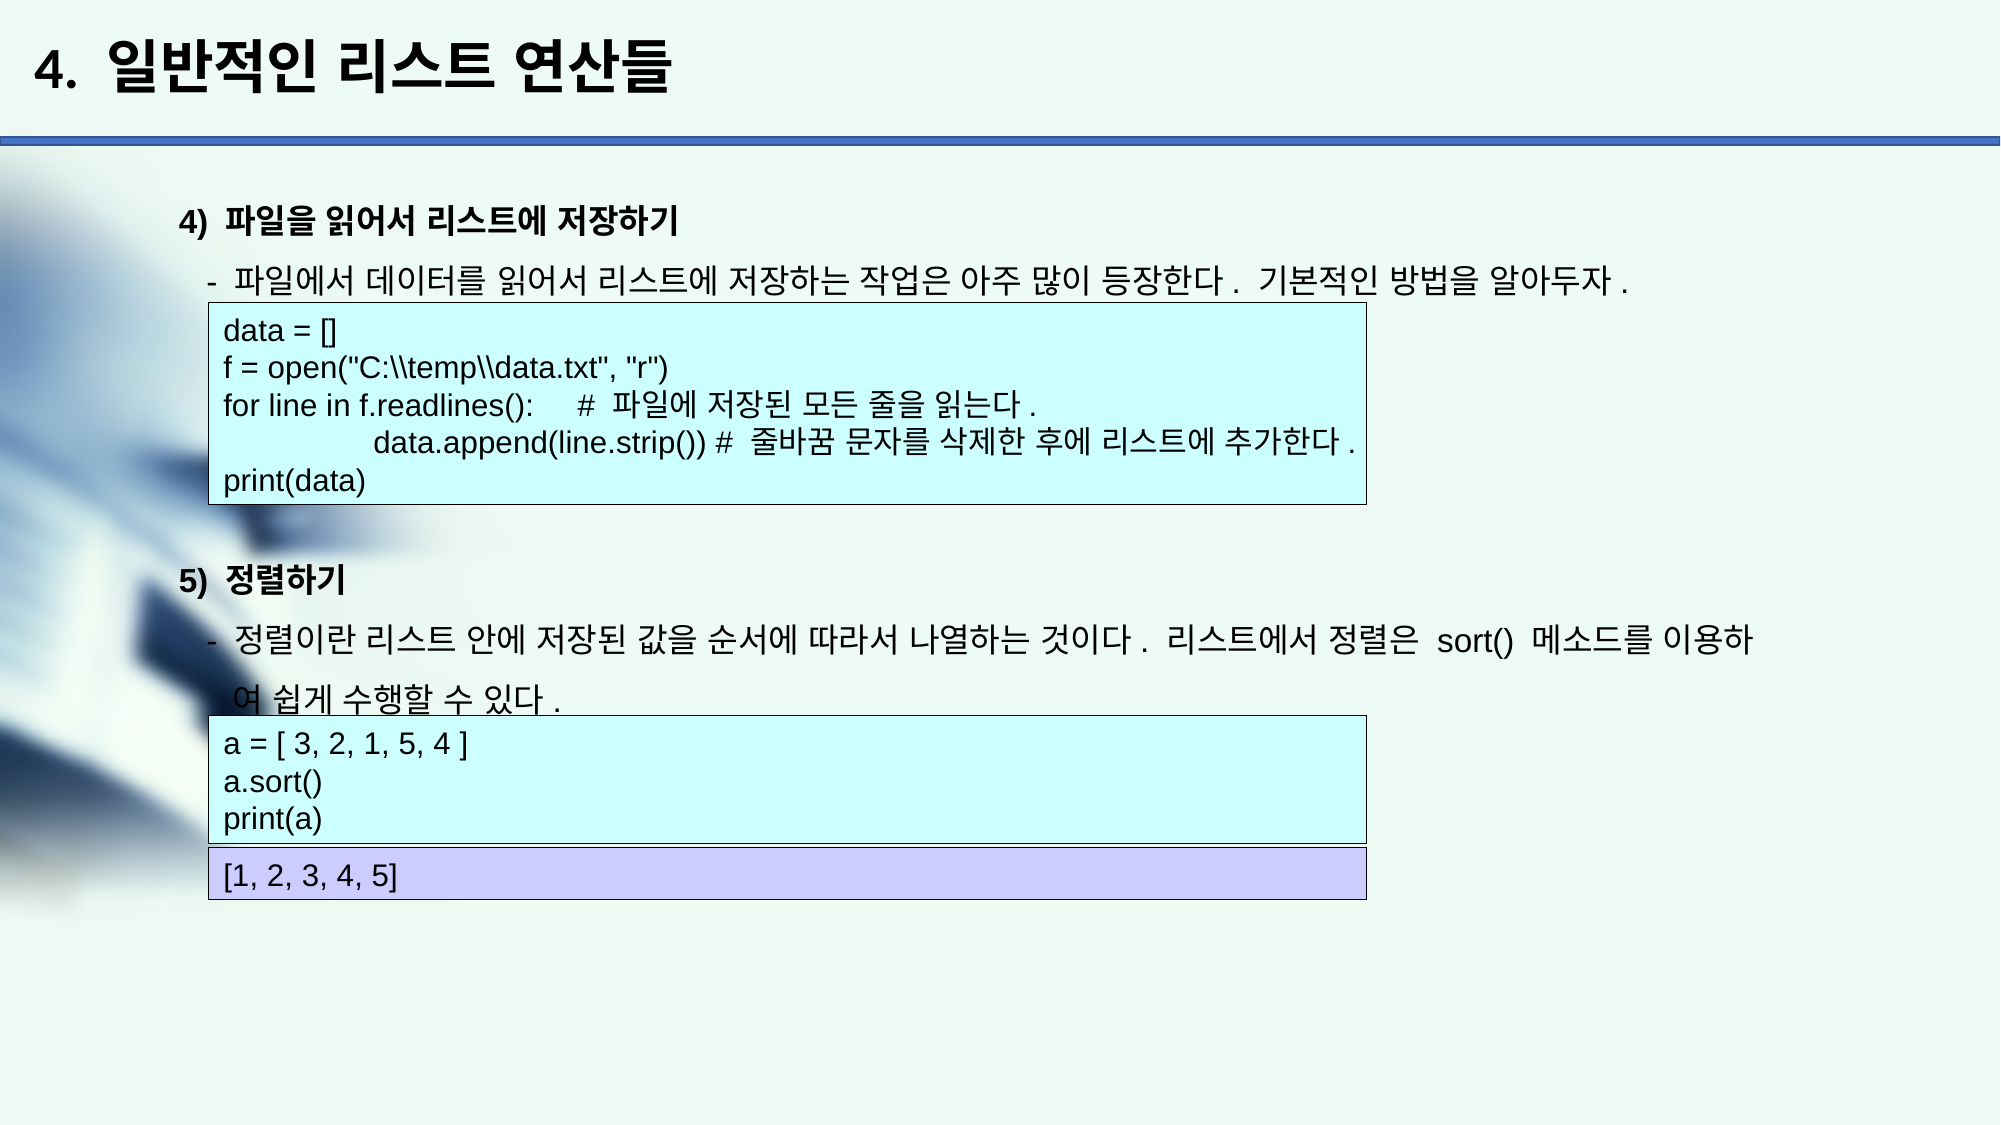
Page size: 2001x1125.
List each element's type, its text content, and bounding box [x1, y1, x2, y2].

picture [0, 0, 2000, 136]
picture [0, 146, 2000, 1125]
text_box data = [] f = open("C:\\temp\\data.txt", "r") for line in f.readlines(): # 파일에 저장된 모든 줄을 읽는다. data.append(line.strip()) # 줄바꿈 문자를 삭제한 후에 리스트에 추가한다. print(data) [208, 302, 1367, 505]
title 4. 일반적인 리스트 연산들 [19, 14, 1745, 126]
text_box 4) 파일을 읽어서 리스트에 저장하기 - 파일에서 데이터를 읽어서 리스트에 저장하는 작업은 아주 많이 등장한다. 기본적인 방법을 알아두자. 5) 정렬하기 - 정렬이란 리스트 안에 저장된 값을 순서에 따라서 나열하는 것이다. 리스트에서 정렬은 sort() 메소드를 이용하 여 쉽게 수행할 수 있다. [163, 172, 1922, 906]
text_box a = [ 3, 2, 1, 5, 4 ] a.sort() print(a) [208, 715, 1367, 844]
text_box [1, 2, 3, 4, 5] [208, 847, 1367, 900]
